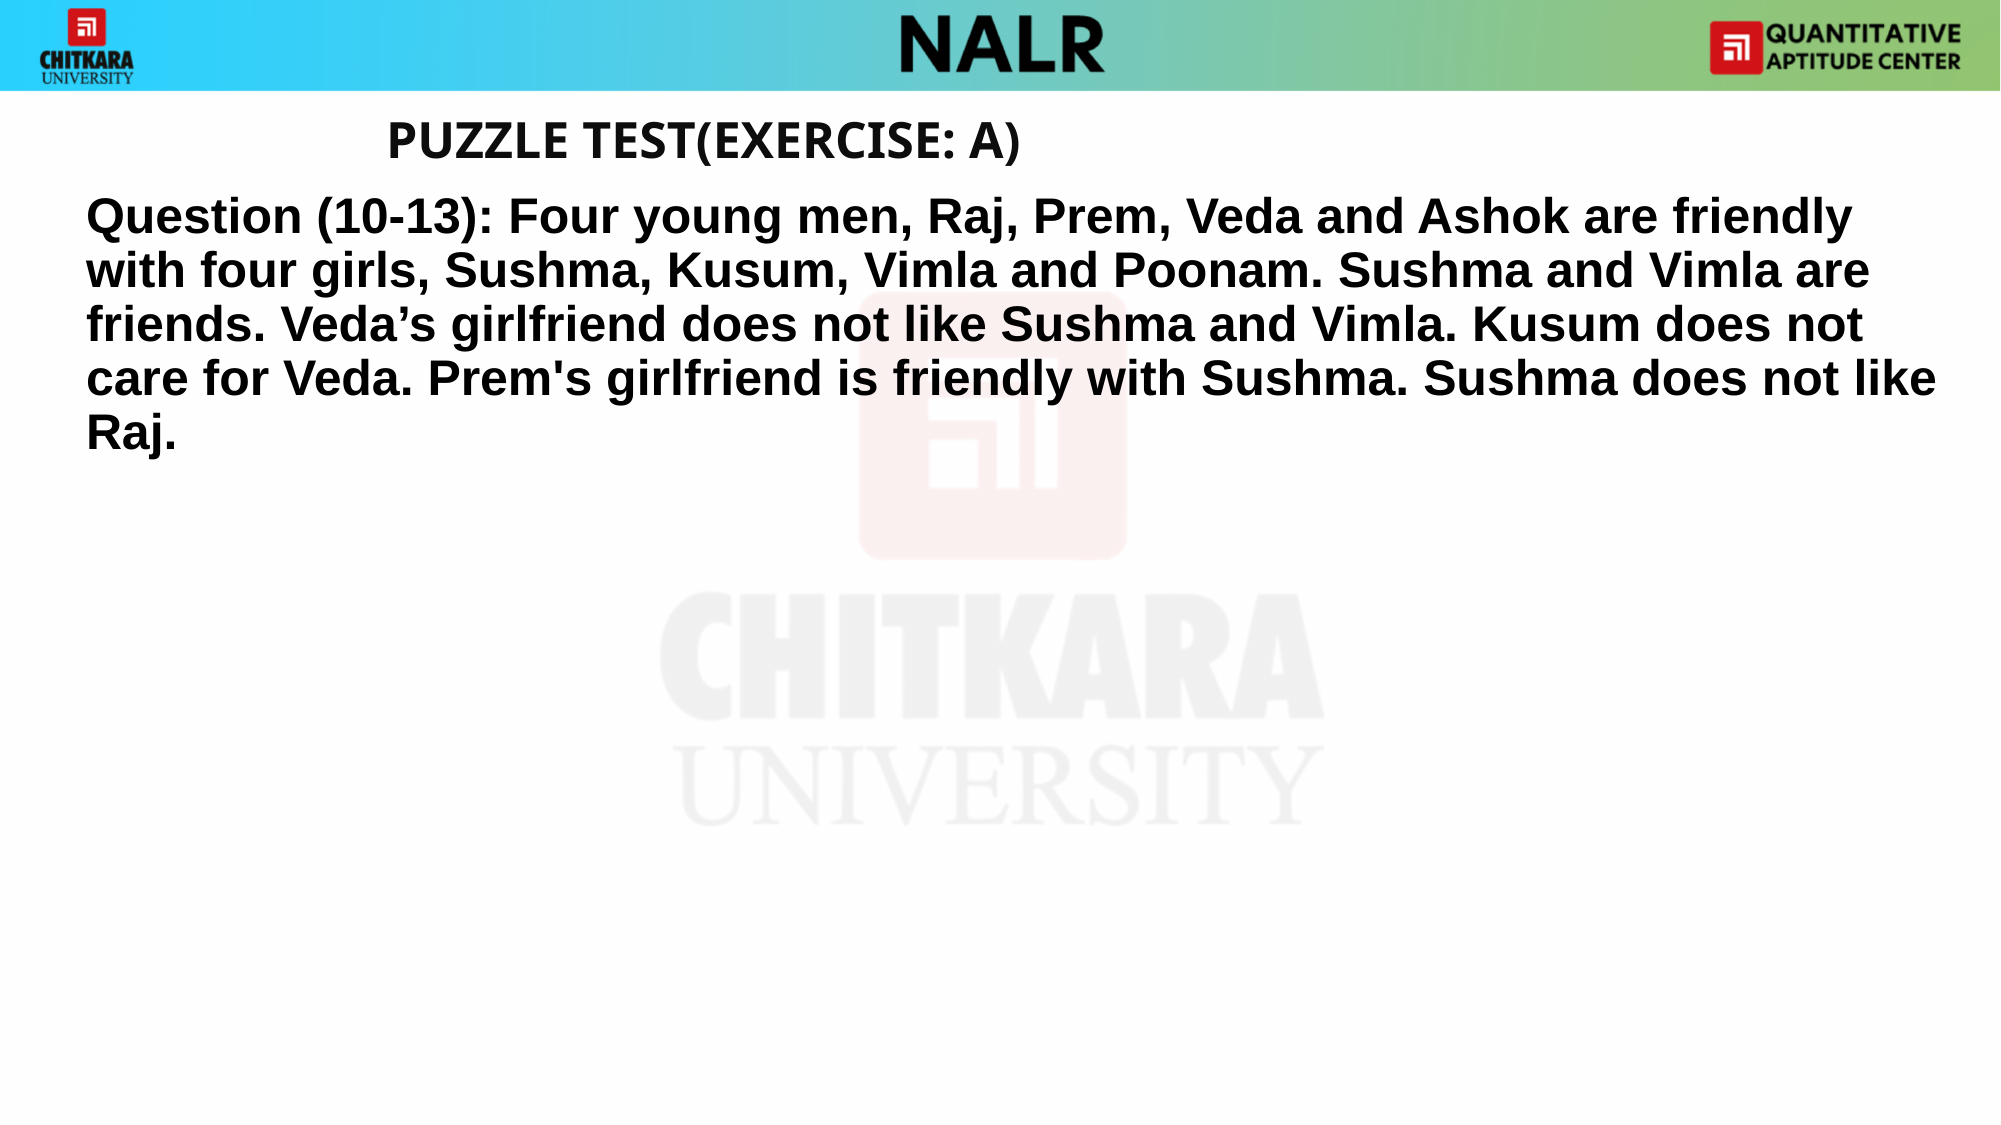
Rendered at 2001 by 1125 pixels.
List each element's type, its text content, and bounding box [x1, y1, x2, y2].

list PUZZLE TEST(EXERCISE: A) Question (10-13): Four young men, Raj, Prem, Veda and Ashok are friendly with four girls, Sushma, Kusum, Vimla and Poonam. Sushma and Vimla are friends. Veda’s girlfriend does not like Sushma and Vimla. Kusum does not care for Veda. Prem's girlfriend is friendly with Sushma. Sushma does not like Raj. [33, 108, 1959, 1053]
picture [0, 0, 2001, 1125]
